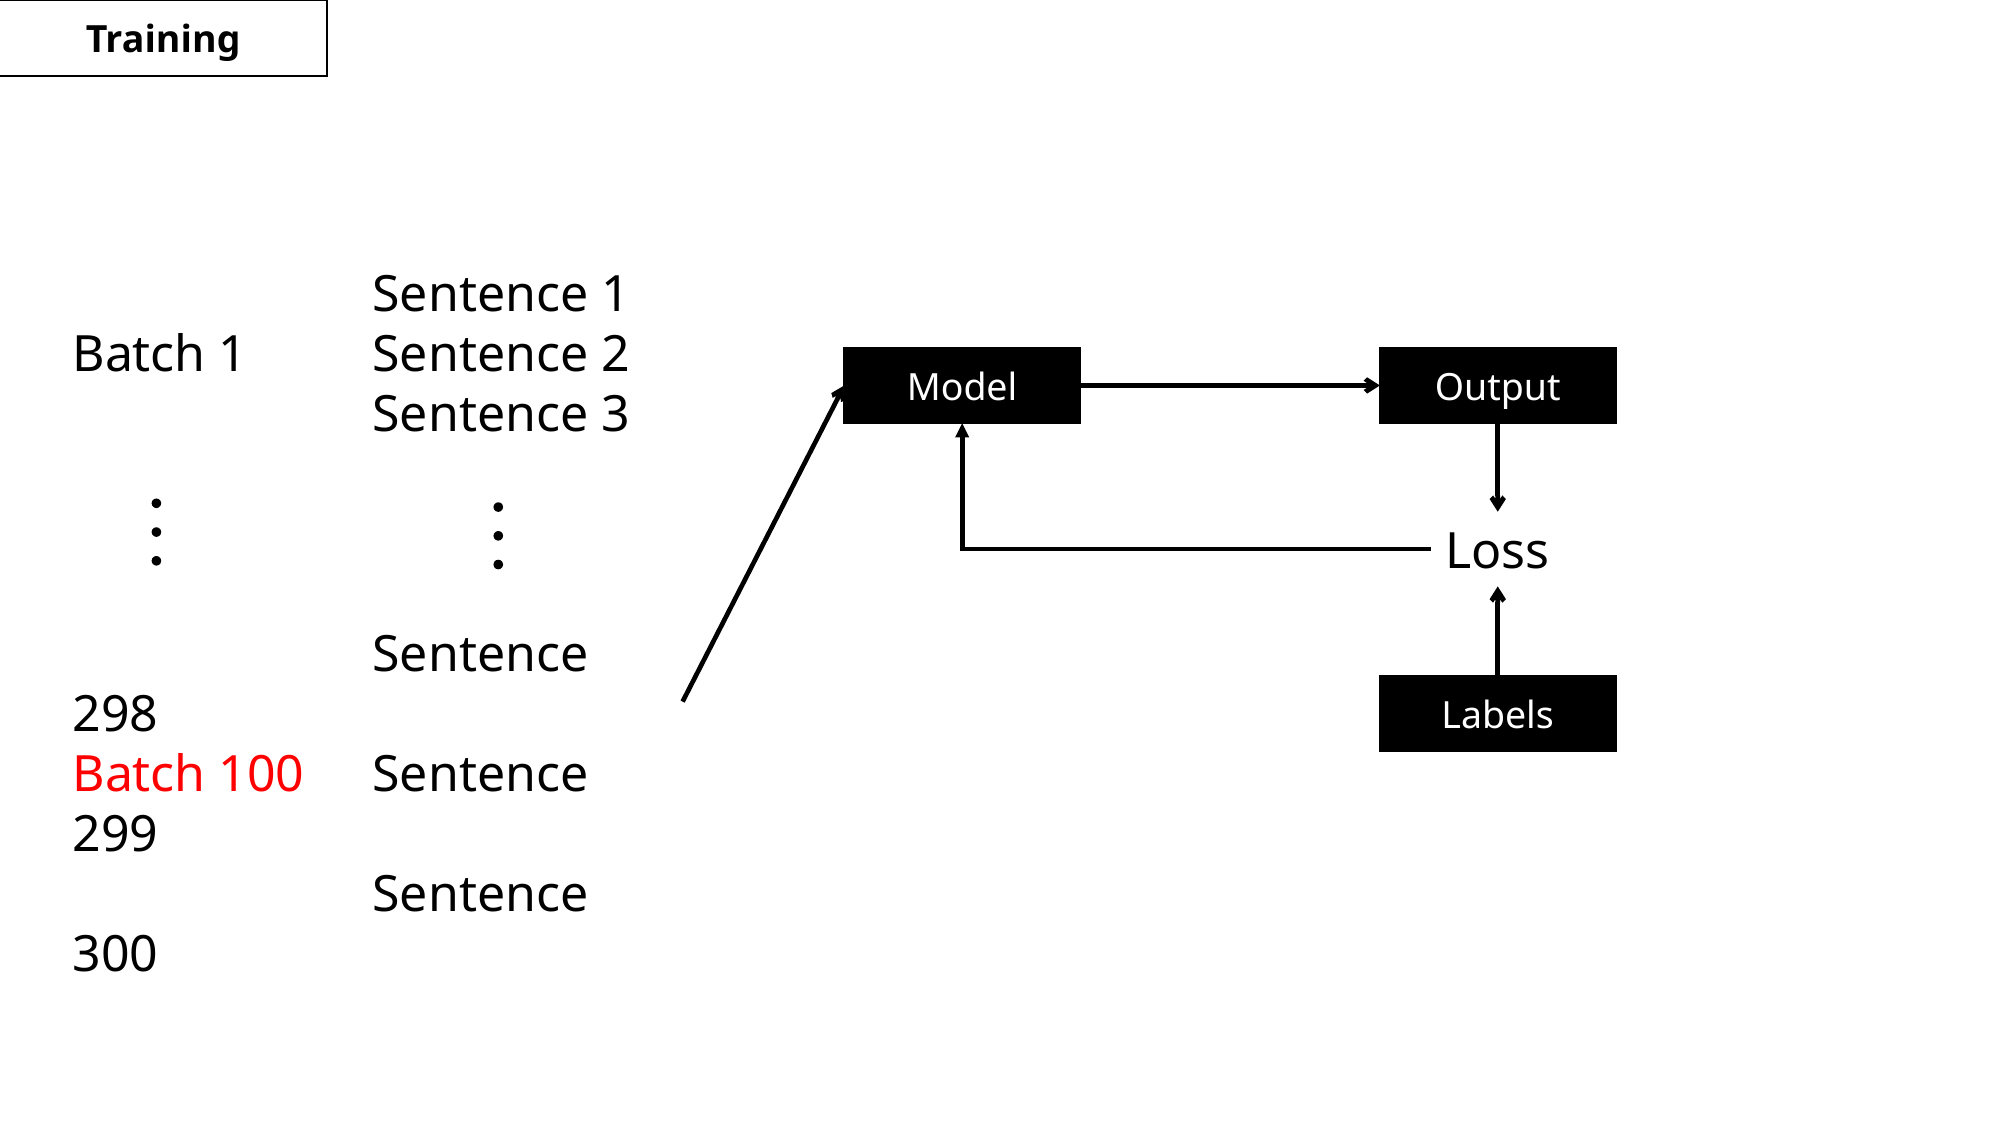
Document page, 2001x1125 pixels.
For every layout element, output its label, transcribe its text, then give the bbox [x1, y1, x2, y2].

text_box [962, 423, 1435, 550]
text_box Output [1379, 347, 1617, 424]
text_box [152, 499, 161, 565]
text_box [494, 503, 503, 569]
text_box Model [843, 347, 1081, 424]
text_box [682, 385, 845, 702]
text_box Labels [1379, 675, 1617, 752]
text_box Training [0, 0, 328, 77]
text_box Loss [1430, 511, 1565, 587]
text_box Sentence 1 Batch 1 Sentence 2 Sentence 3 Sentence 298 Batch 100 Sentence 299 Sentence 300 [57, 254, 683, 1049]
